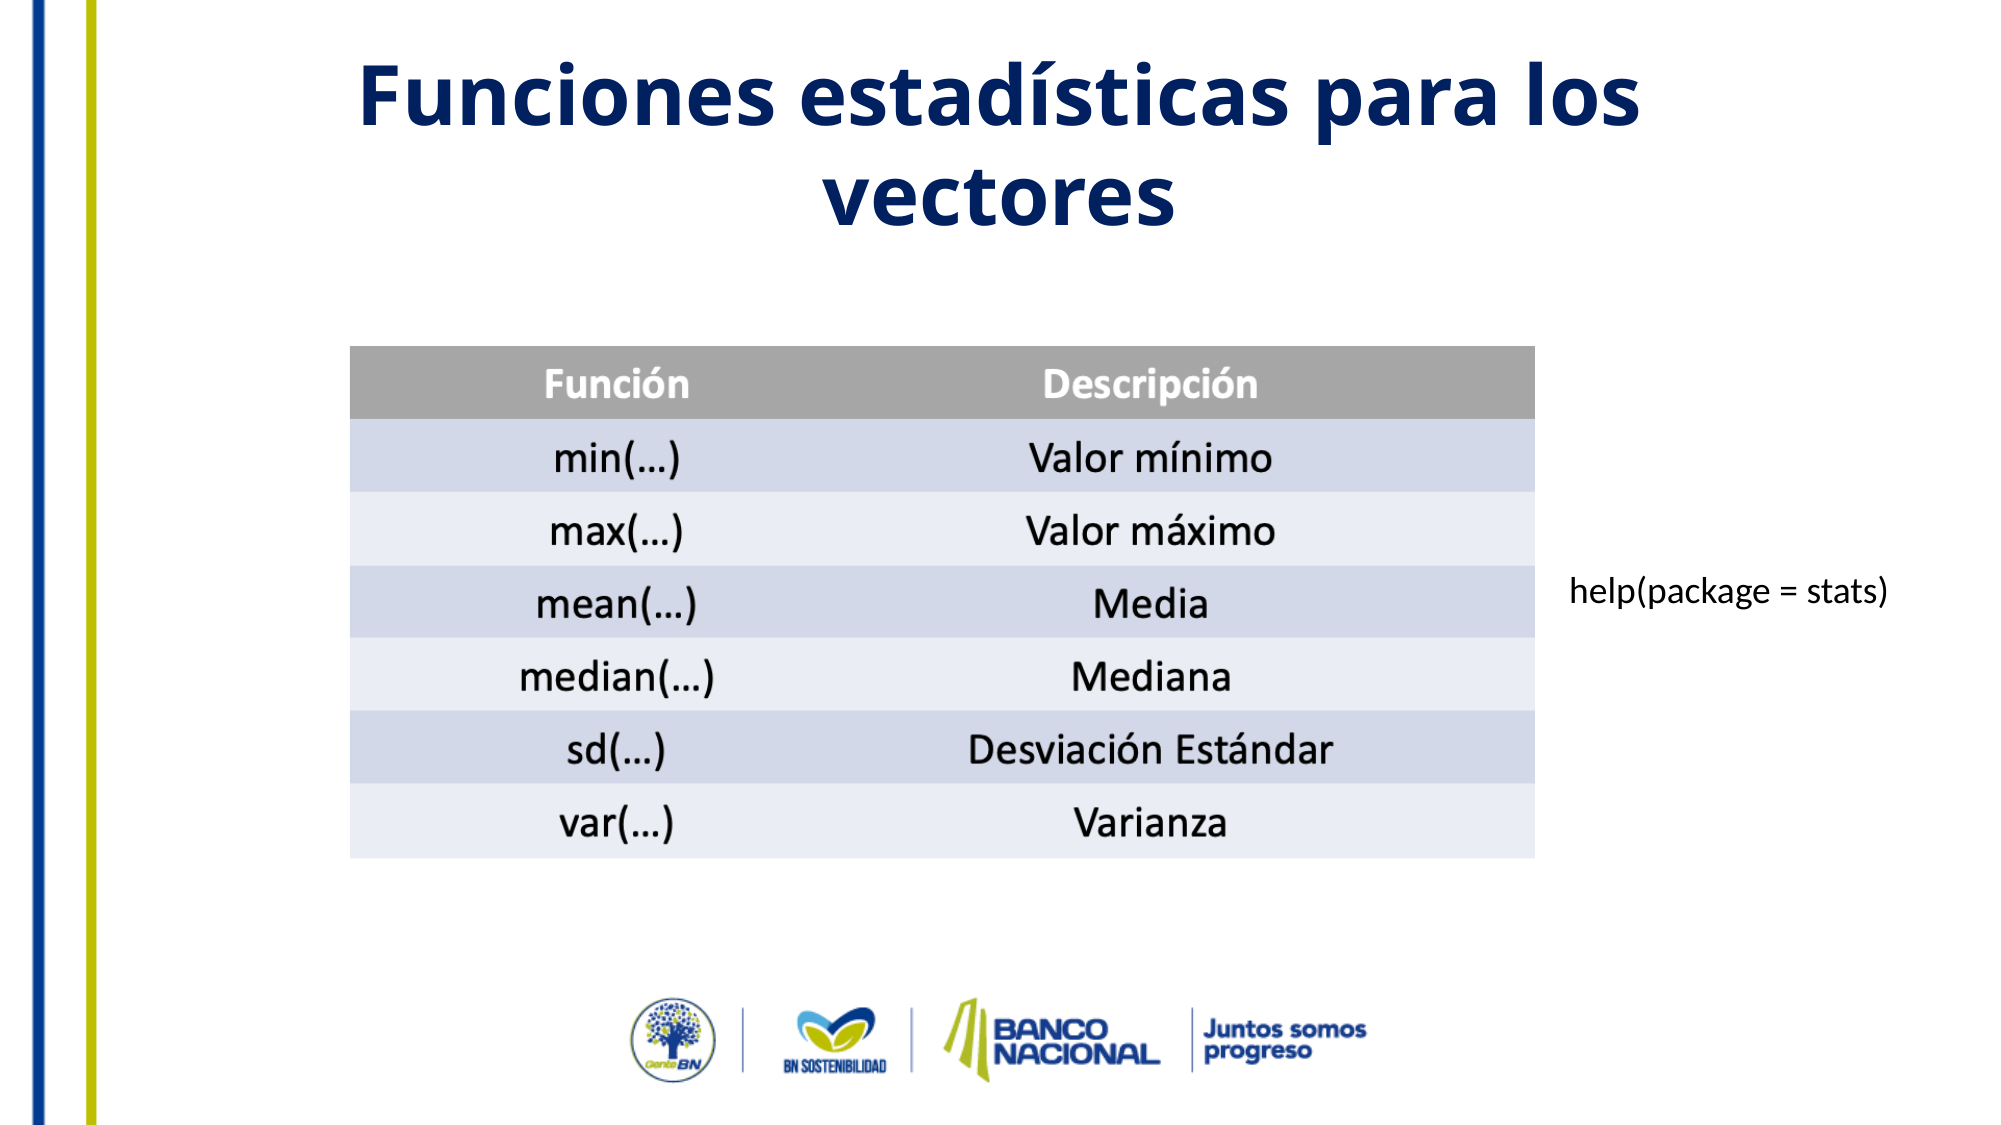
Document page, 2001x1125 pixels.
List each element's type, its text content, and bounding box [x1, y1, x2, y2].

title Funciones estadísticas para los vectores [266, 33, 1734, 251]
picture [0, 0, 2000, 1125]
